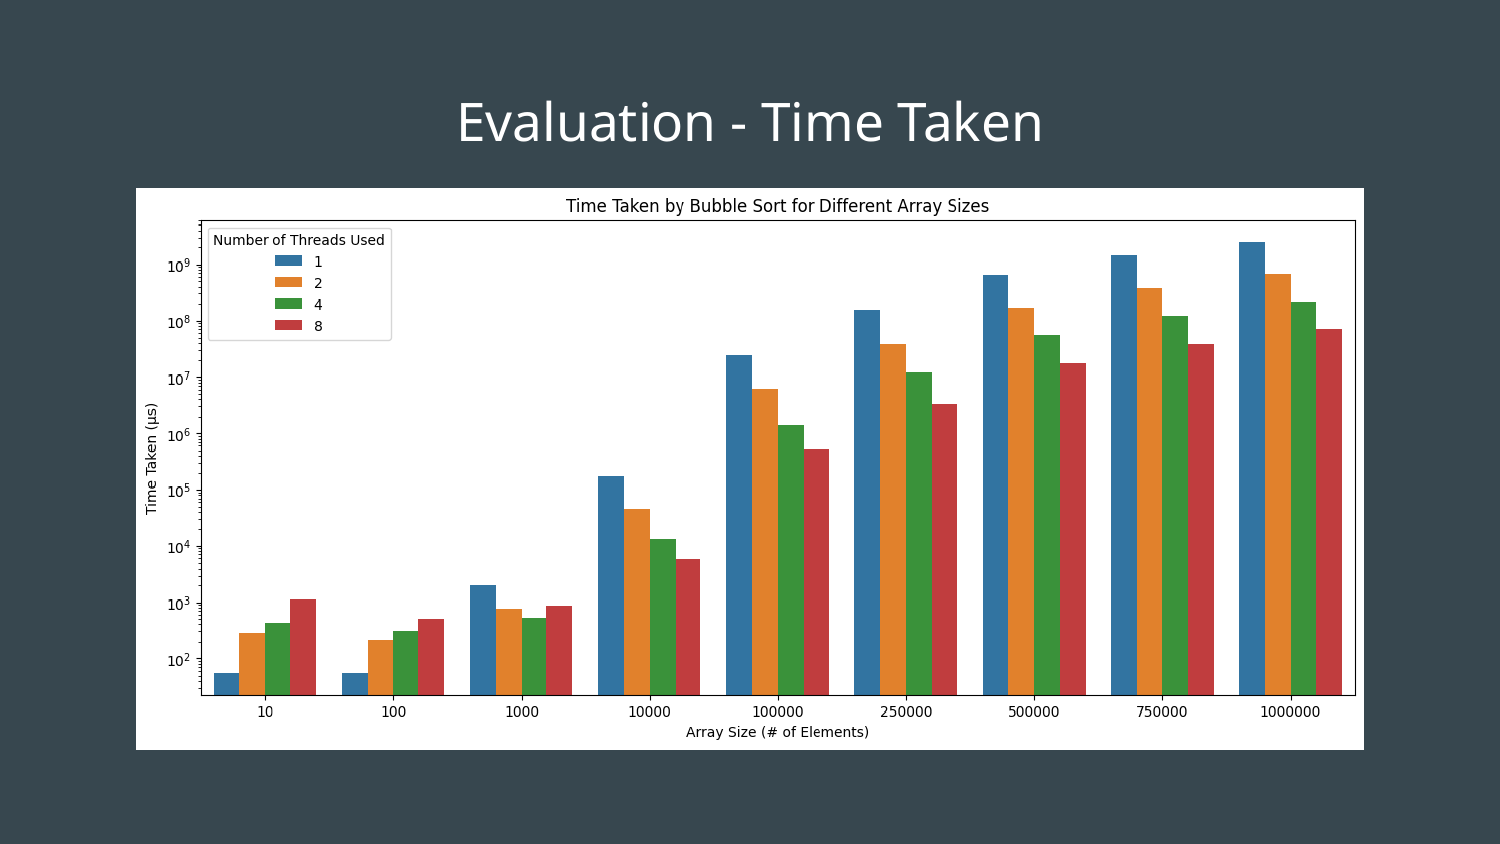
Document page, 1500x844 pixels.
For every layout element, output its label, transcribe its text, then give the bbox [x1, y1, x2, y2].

picture [136, 188, 1364, 750]
title Evaluation - Time Taken [51, 72, 1449, 167]
